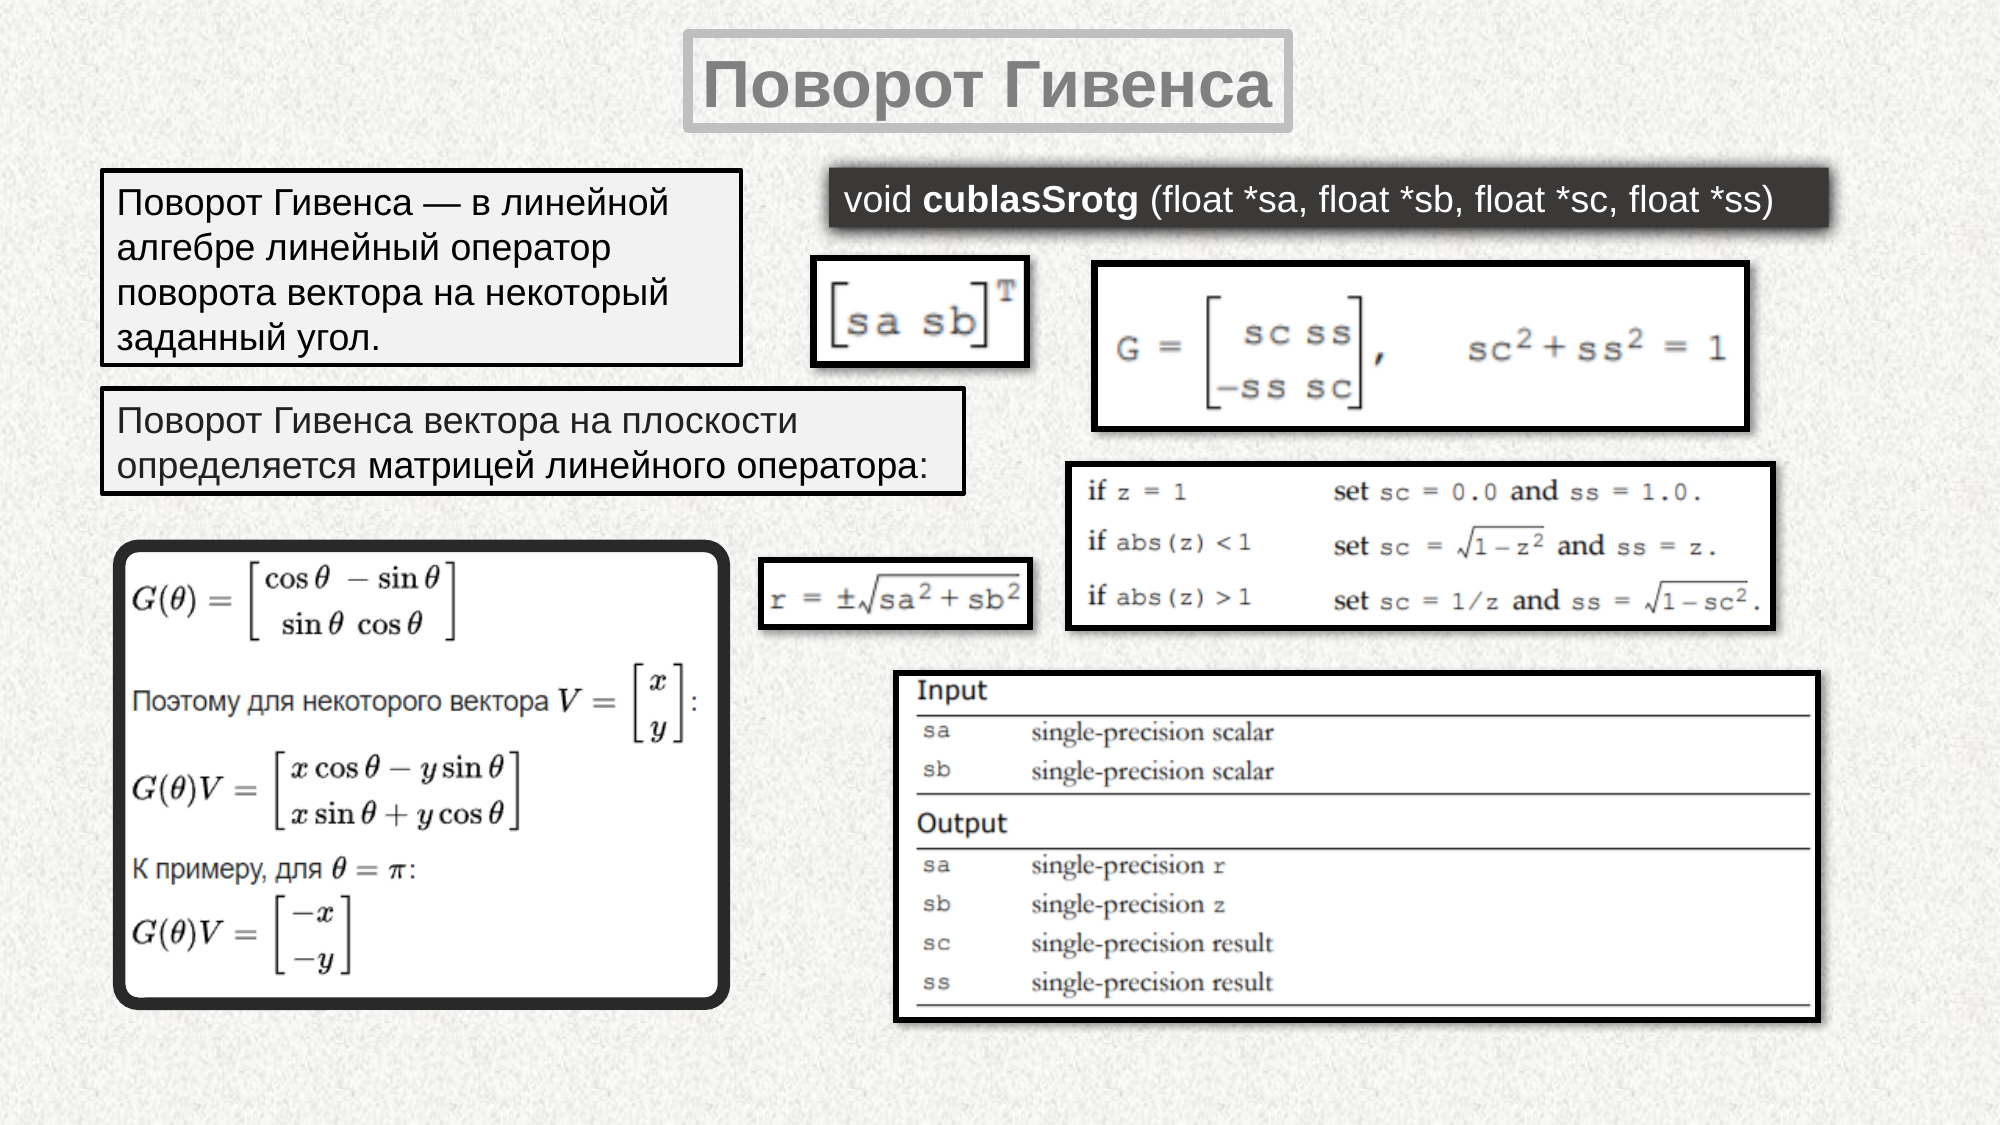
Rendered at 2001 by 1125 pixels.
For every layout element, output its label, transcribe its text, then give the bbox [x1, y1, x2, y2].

picture [898, 676, 1815, 1017]
text_box Поворот Гивенса вектора на плоскости определяется матрицей линейного оператора: [101, 388, 965, 494]
picture [763, 563, 1027, 624]
text_box Поворот Гивенса [688, 33, 1289, 129]
text_box void cublasSrotg (float *sa, float *sb, float *sc, float *ss) [829, 167, 1829, 228]
picture [119, 545, 724, 1004]
picture [1097, 266, 1745, 426]
picture [1071, 467, 1771, 625]
picture [816, 261, 1024, 362]
text_box Поворот Гивенса — в линейной алгебре линейный оператор поворота вектора на некоторый заданный угол. [101, 170, 742, 365]
